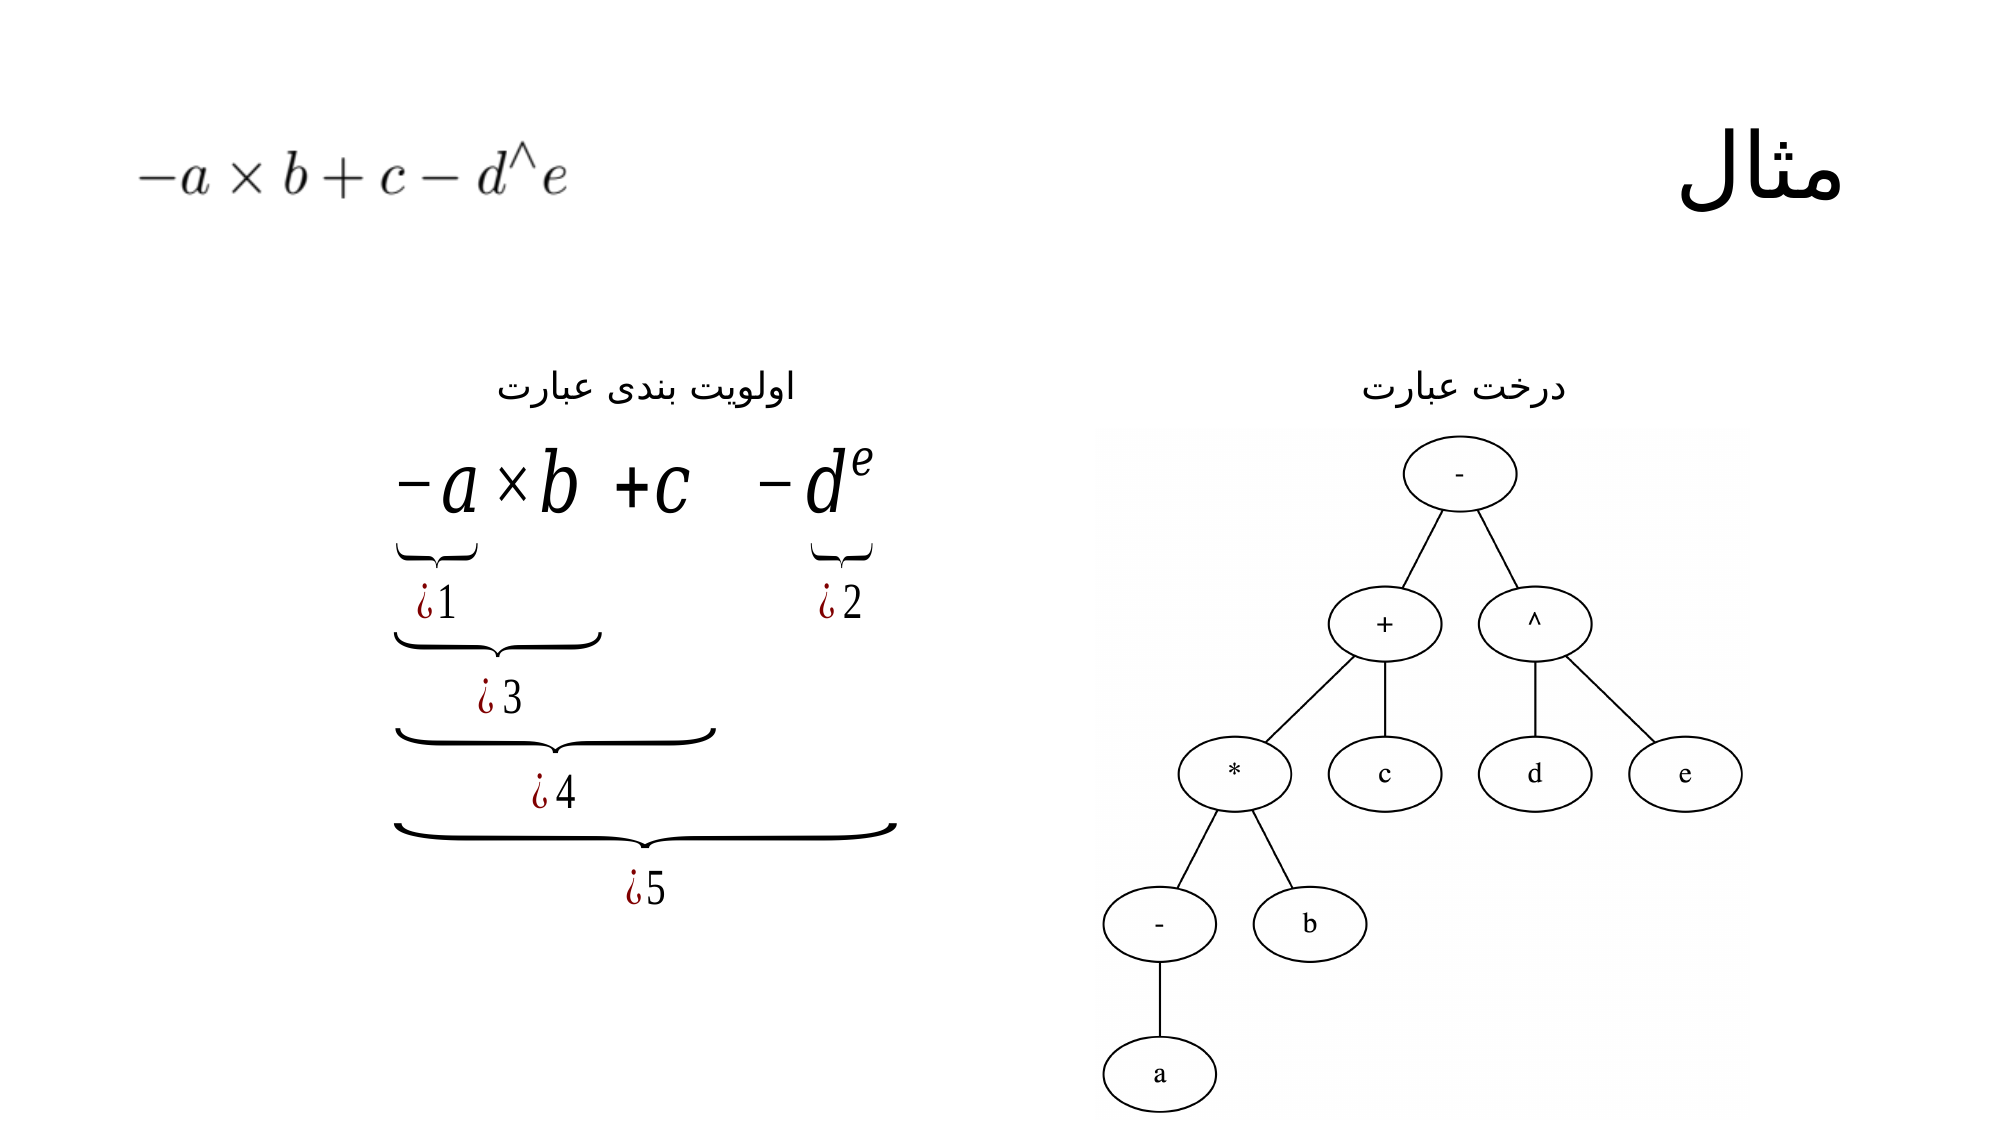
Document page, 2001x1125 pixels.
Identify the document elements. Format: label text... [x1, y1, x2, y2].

picture [137, 138, 567, 199]
title مثال [137, 59, 1863, 278]
text_box [137, 299, 1863, 1014]
text_box [162, 324, 1888, 1039]
picture [1095, 428, 1750, 1120]
